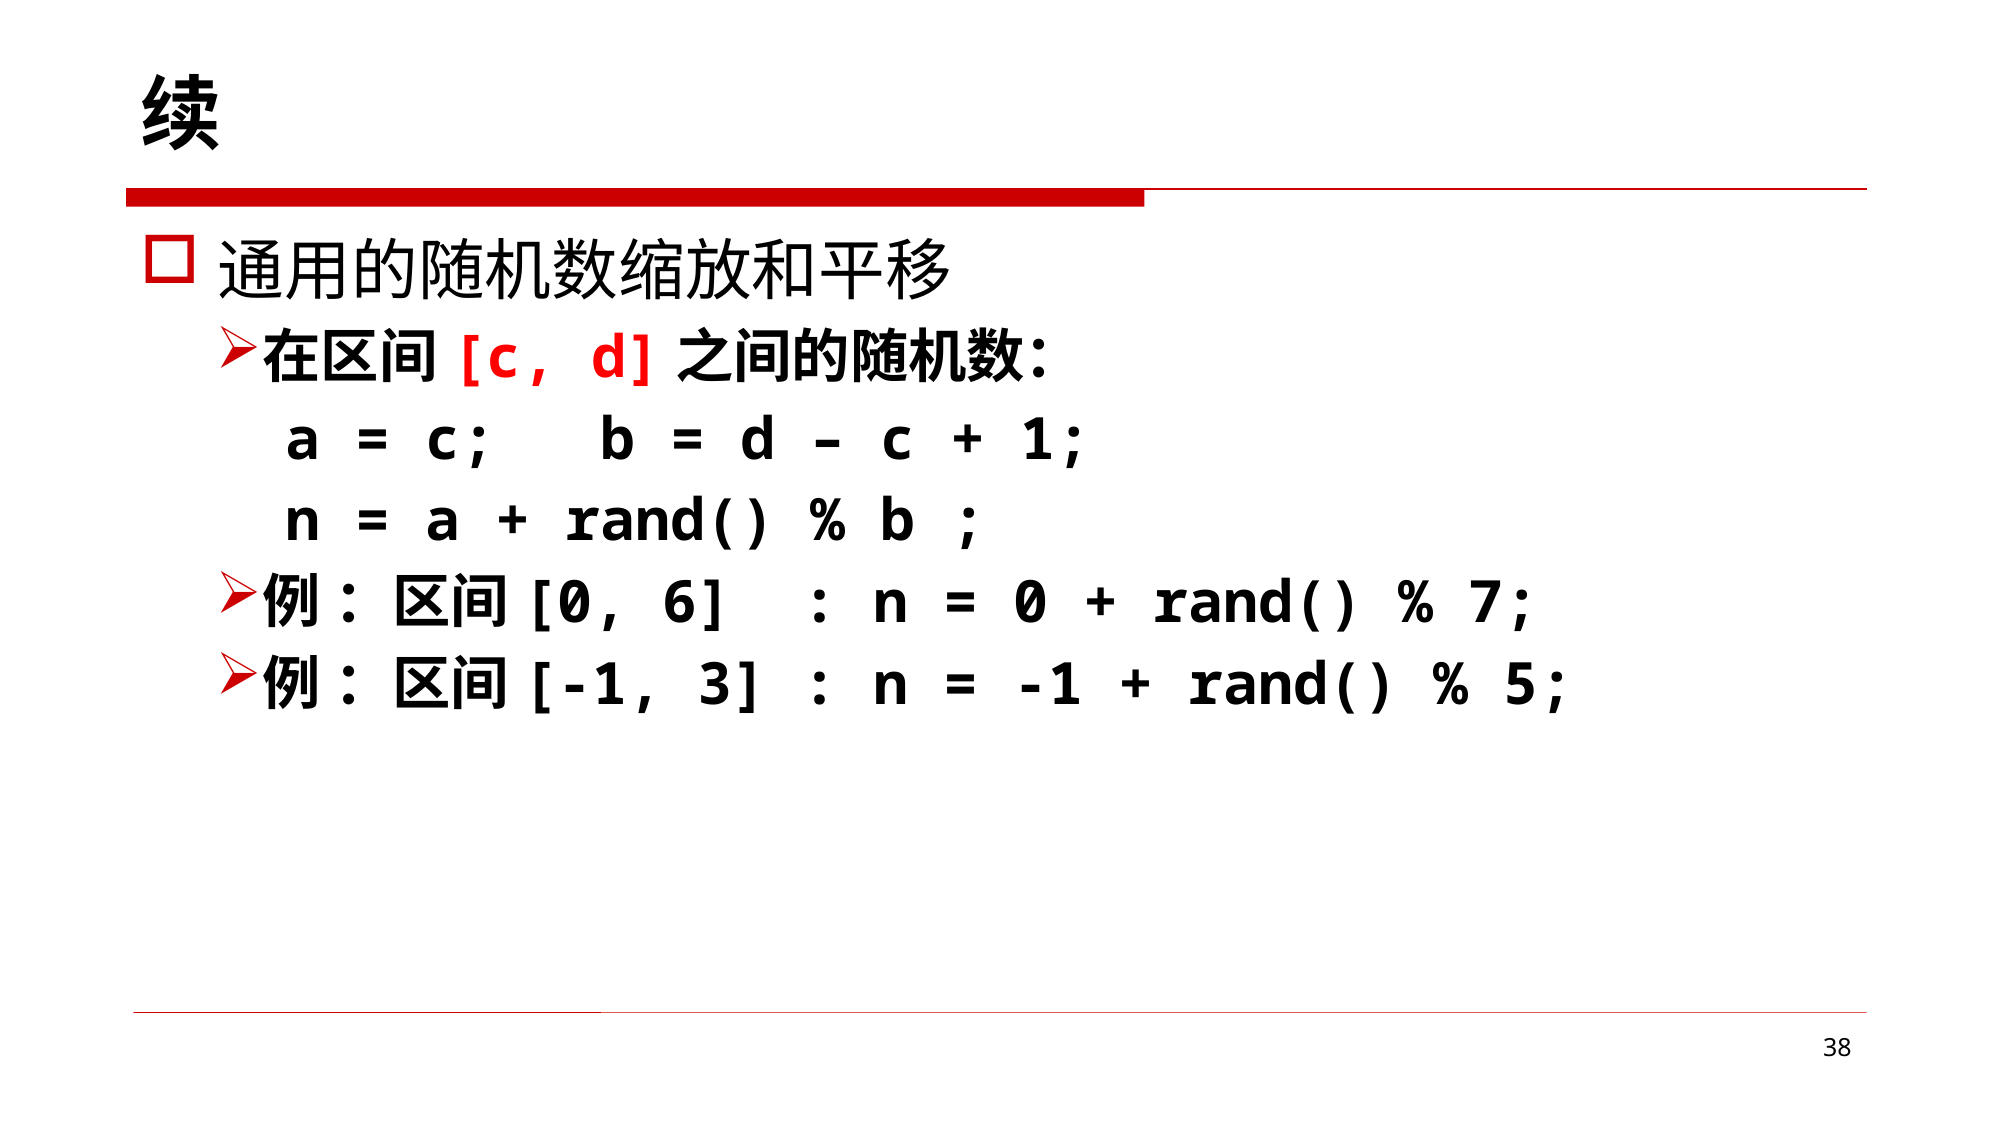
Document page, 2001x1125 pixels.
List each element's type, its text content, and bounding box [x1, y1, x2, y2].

title 续 [125, 49, 1876, 173]
slide_number 38 [1433, 1024, 1867, 1103]
list 通用的随机数缩放和平移 在区间[c, d]之间的随机数： a = c; b = d – c + 1; n = a + rand() % b ; 例 ：区间[0, 6] : n = 0 + rand() % 7; 例 ：区间[-1, 3] : n = -1 + rand() % 5; [125, 219, 1657, 992]
